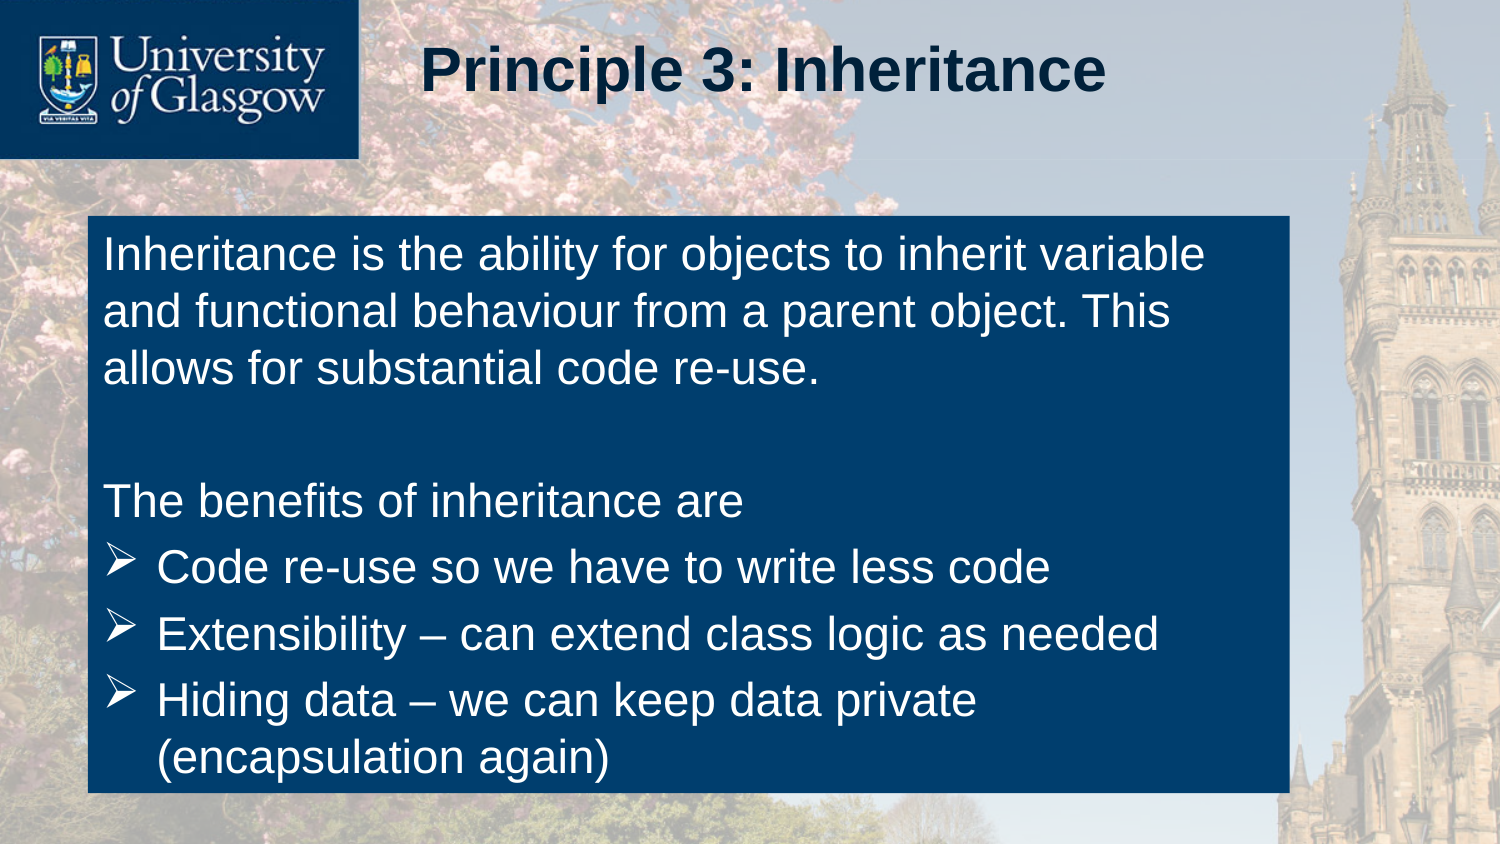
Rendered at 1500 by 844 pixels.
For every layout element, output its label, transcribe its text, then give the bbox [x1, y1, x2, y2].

list Inheritance is the ability for objects to inherit variable and functional behaviour from a parent object. This allows for substantial code re-use. The benefits of inheritance are Code re-use so we have to write less code Extensibility – can extend class logic as needed Hiding data – we can keep data private (encapsulation again) [87, 215, 1290, 794]
picture [0, 0, 358, 159]
title Principle 3: Inheritance [405, 29, 1395, 113]
